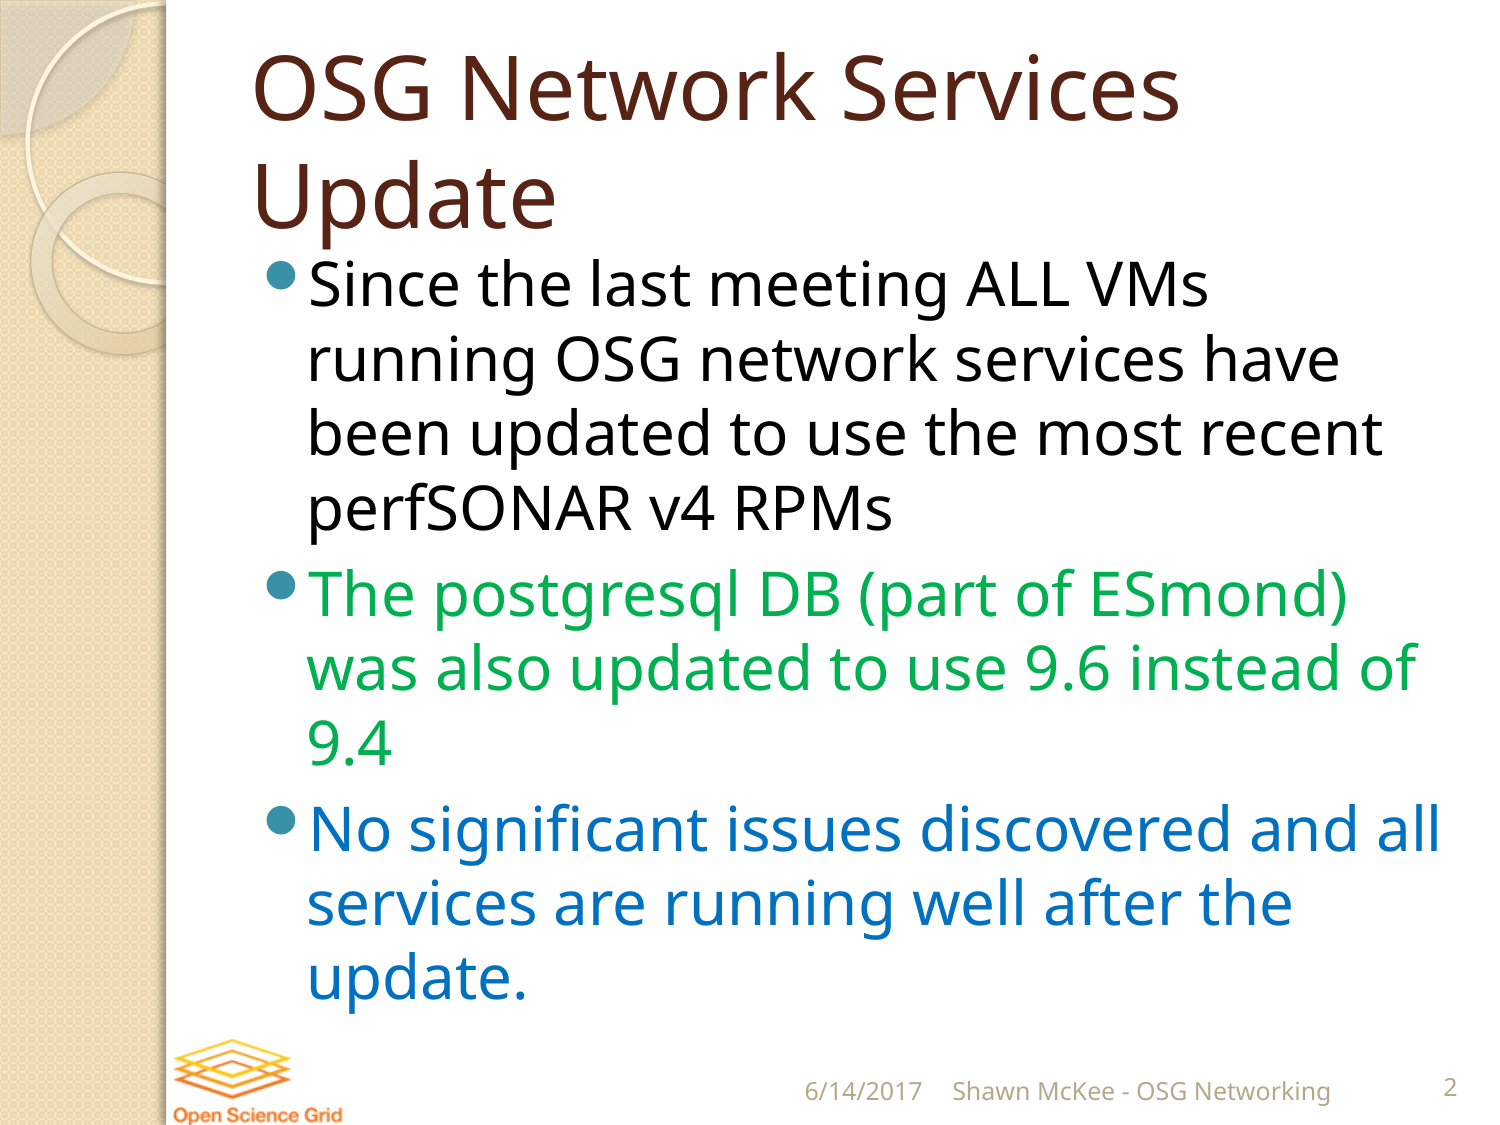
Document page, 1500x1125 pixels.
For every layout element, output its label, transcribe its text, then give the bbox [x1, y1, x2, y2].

picture [150, 1039, 385, 1125]
list Since the last meeting ALL VMs running OSG network services have been updated to use the most recent perfSONAR v4 RPMs The postgresql DB (part of ESmond) was also updated to use 9.6 instead of 9.4 No significant issues discovered and all services are running well after the update. [235, 237, 1466, 1025]
title OSG Network Services Update [235, 45, 1466, 233]
footer Shawn McKee - OSG Networking [937, 1034, 1413, 1113]
slide_number 2 [1413, 1034, 1488, 1113]
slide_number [587, 1034, 937, 1113]
